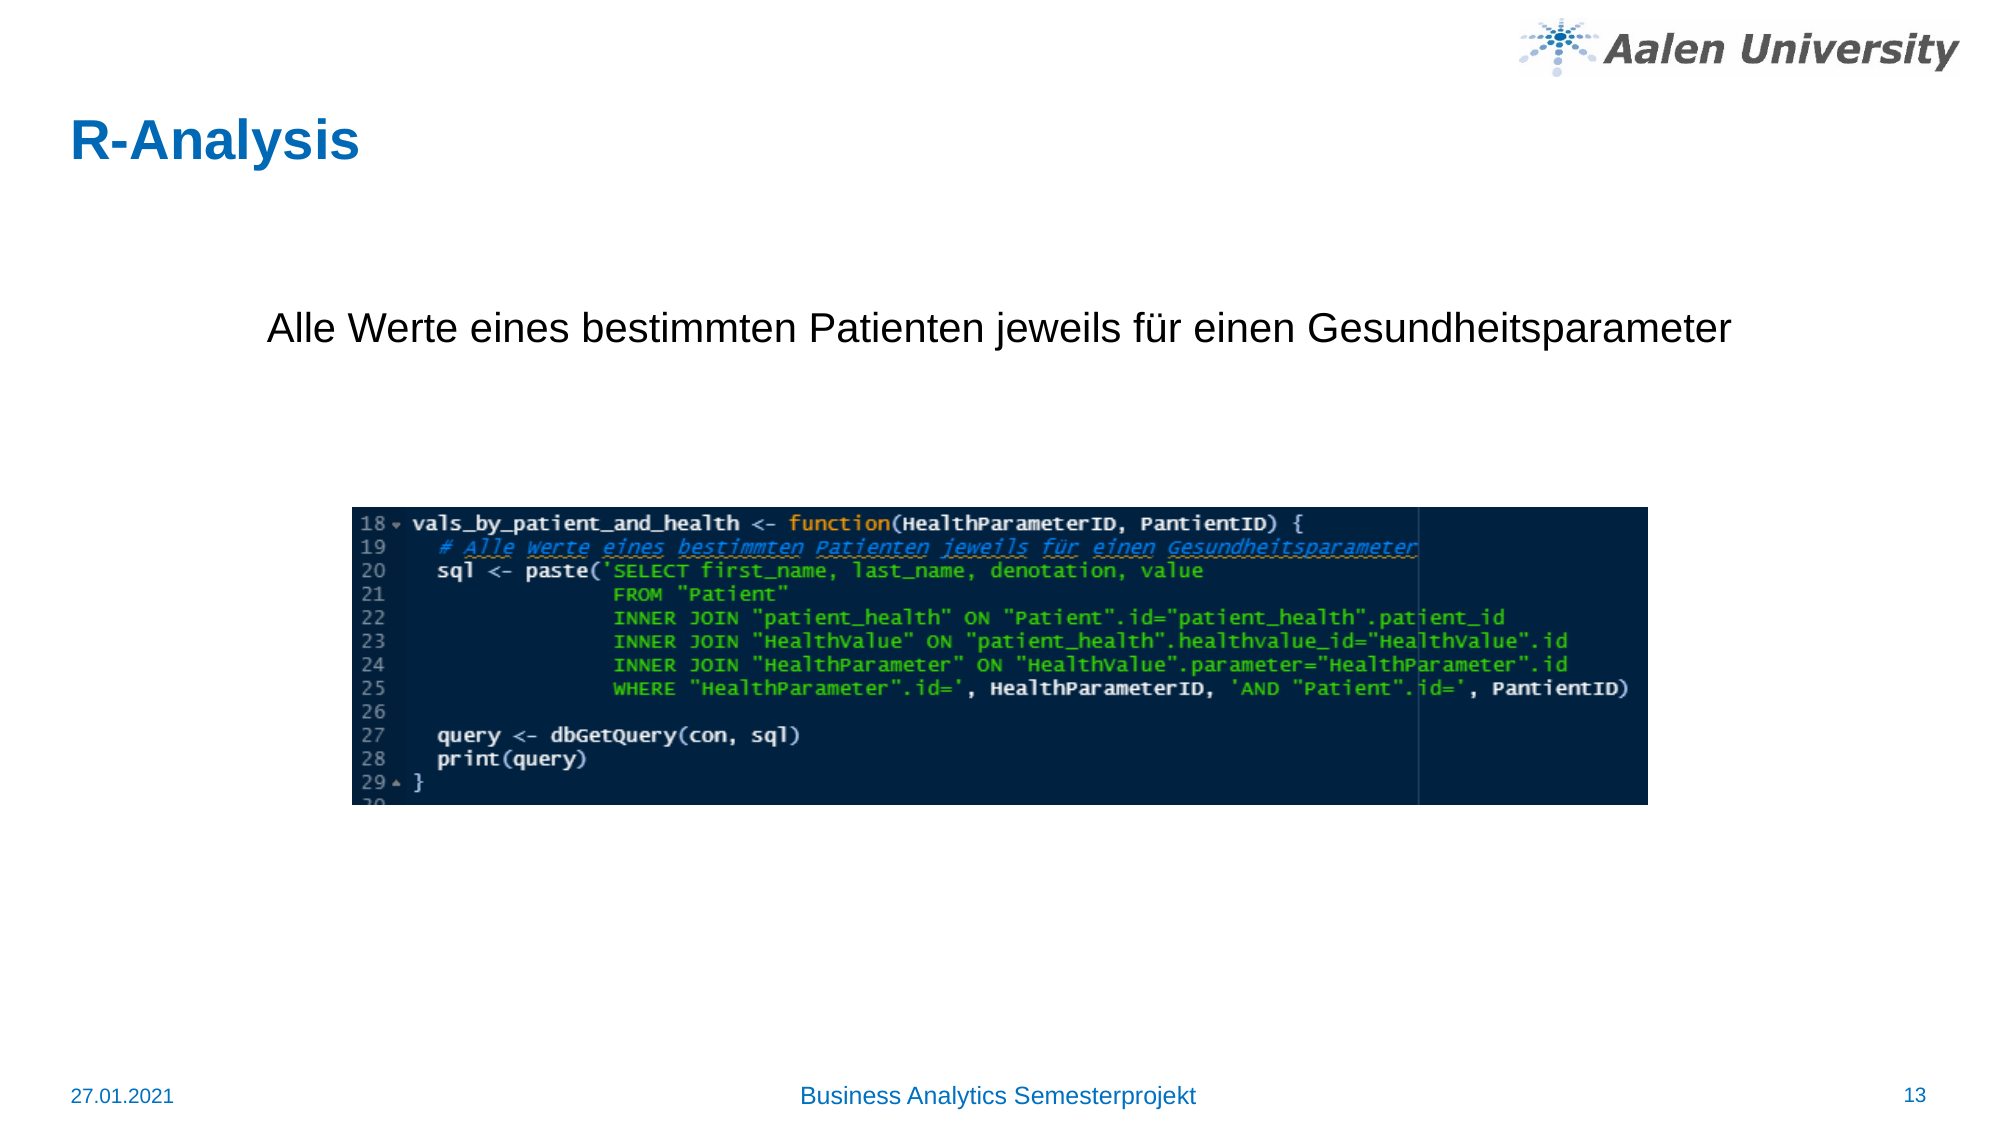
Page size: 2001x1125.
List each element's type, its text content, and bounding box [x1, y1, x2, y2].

footer Business Analytics Semesterprojekt [661, 1064, 1337, 1125]
title R-Analysis [55, 90, 1944, 184]
slide_number 13 [1491, 1064, 1942, 1125]
text_box Alle Werte eines bestimmten Patienten jeweils für einen Gesundheitsparameter [137, 299, 1863, 1014]
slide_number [55, 1065, 506, 1125]
picture [1519, 18, 1960, 77]
picture [351, 507, 1648, 806]
